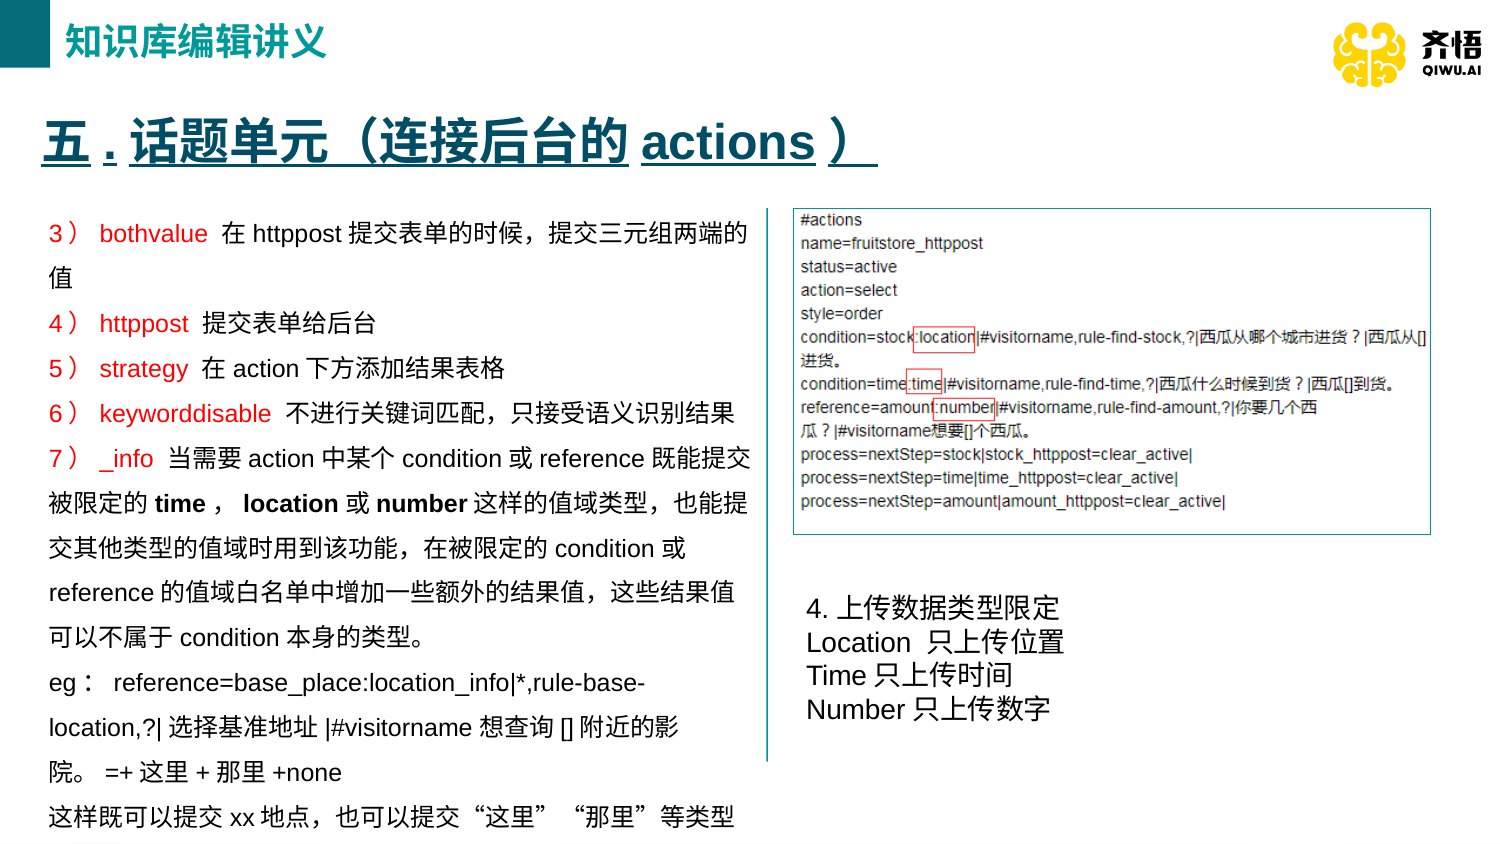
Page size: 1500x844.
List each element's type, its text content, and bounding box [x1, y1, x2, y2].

text_box 五.话题单元（连接后台的actions） [26, 102, 893, 238]
text_box [0, 0, 52, 70]
text_box 3）bothvalue 在httppost提交表单的时候，提交三元组两端的值 4）httppost 提交表单给后台 5）strategy 在action下方添加结果表格 6）keyworddisable 不进行关键词匹配，只接受语义识别结果 7）_info 当需要action中某个condition或reference既能提交被限定的time，location或number这样的值域类型，也能提交其他类型的值域时用到该功能，在被限定的condition或reference的值域白名单中增加一些额外的结果值，这些结果值可以不属于condition本身的类型。 eg：reference=base_place:location_info|*,rule-base-location,?|选择基准地址|#visitorname想查询[]附近的影院。=+这里+那里+none 这样既可以提交xx地点，也可以提交“这里”“那里”等类型的值。 [34, 195, 767, 844]
text_box 4.上传数据类型限定 Location 只上传位置 Time只上传时间 Number只上传数字 [791, 582, 1081, 733]
picture [793, 207, 1431, 536]
text_box 知识库编辑讲义 [50, 10, 343, 71]
picture [1325, 14, 1482, 95]
